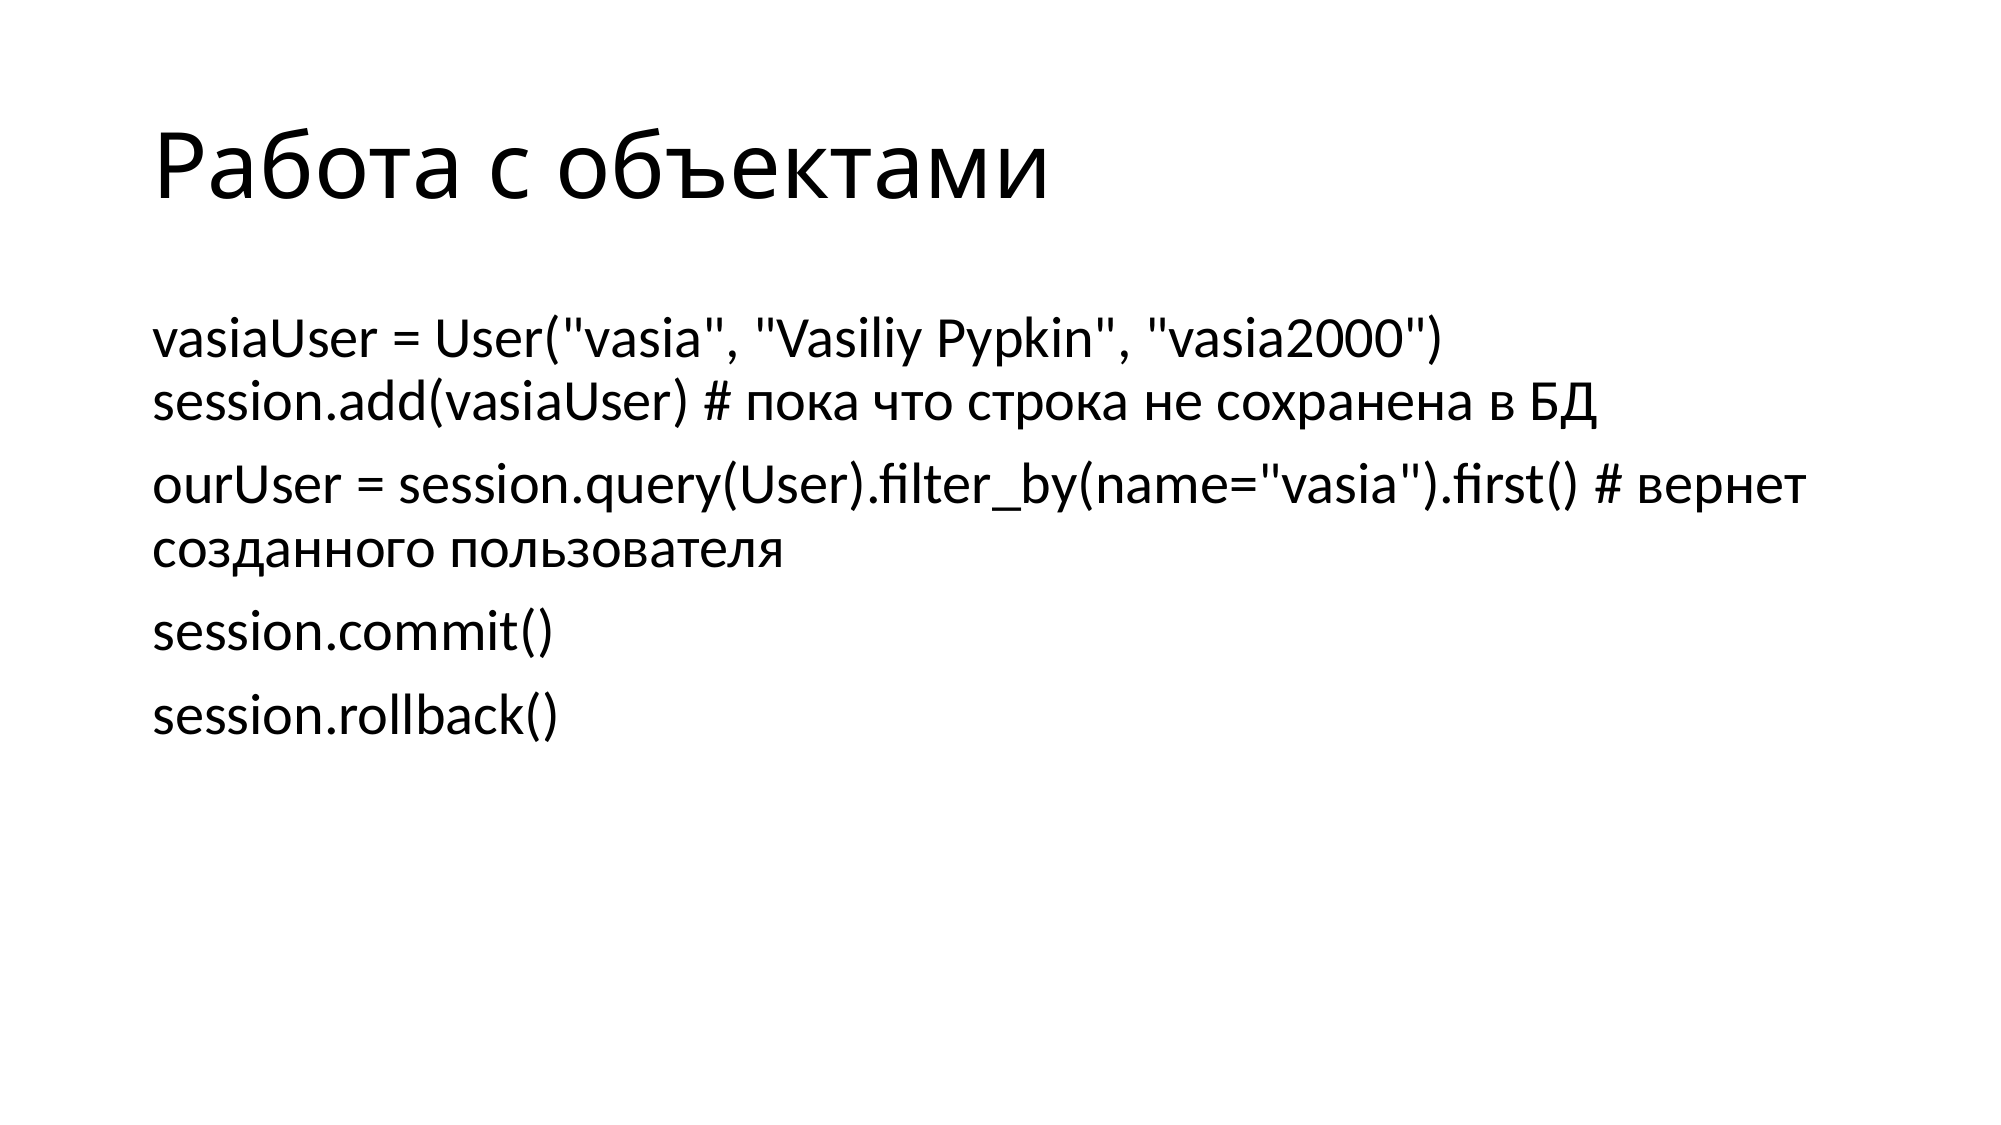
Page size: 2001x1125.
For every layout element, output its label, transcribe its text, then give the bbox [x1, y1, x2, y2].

list vasiaUser = User("vasia", "Vasiliy Pypkin", "vasia2000") session.add(vasiaUser) # пока что строка не сохранена в БД ourUser = session.query(User).filter_by(name="vasia").first() # вернет созданного пользователя session.commit() session.rollback() [137, 299, 1863, 1014]
title Работа с объектами [137, 59, 1863, 278]
